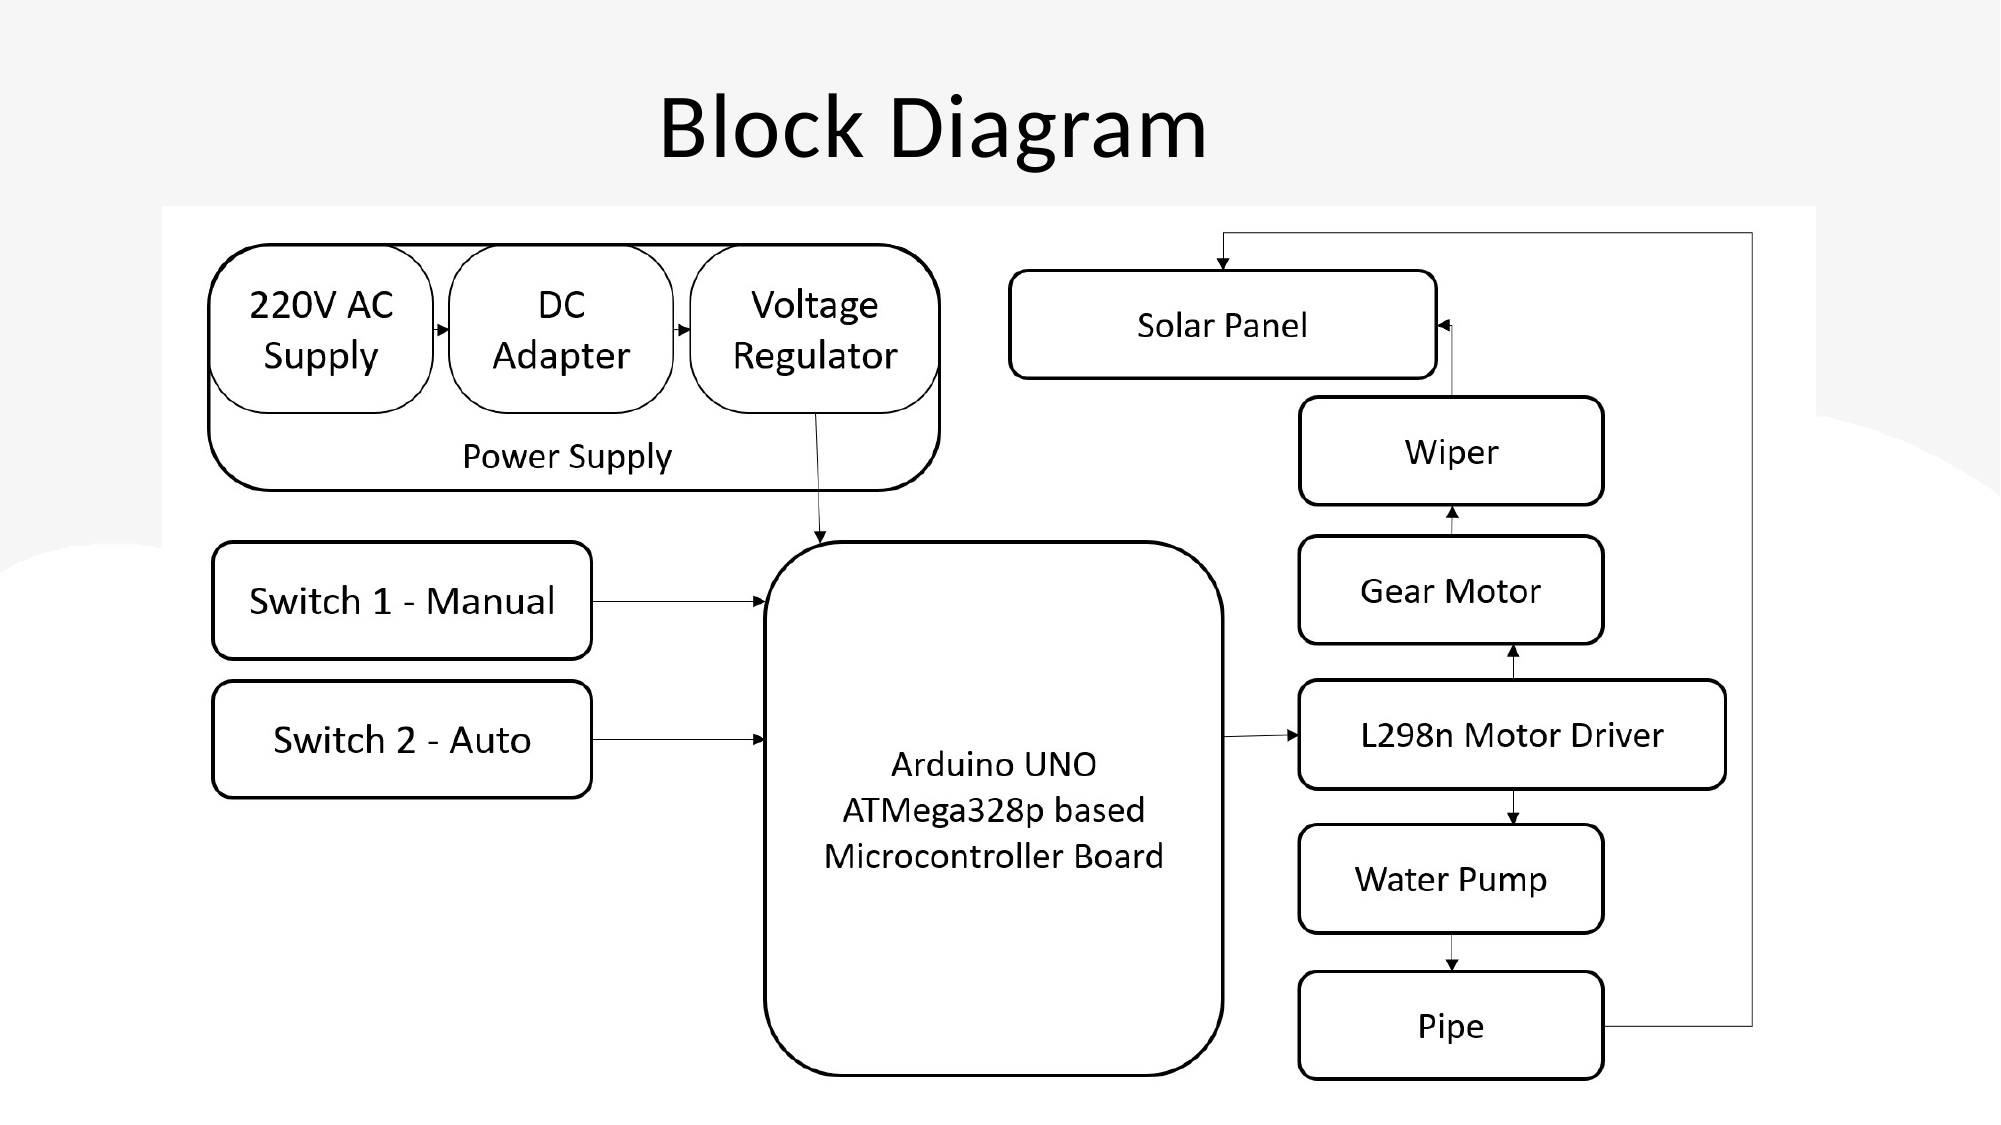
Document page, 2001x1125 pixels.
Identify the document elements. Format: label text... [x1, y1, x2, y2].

title Block Diagram [74, 41, 1925, 203]
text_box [0, 206, 2000, 1125]
